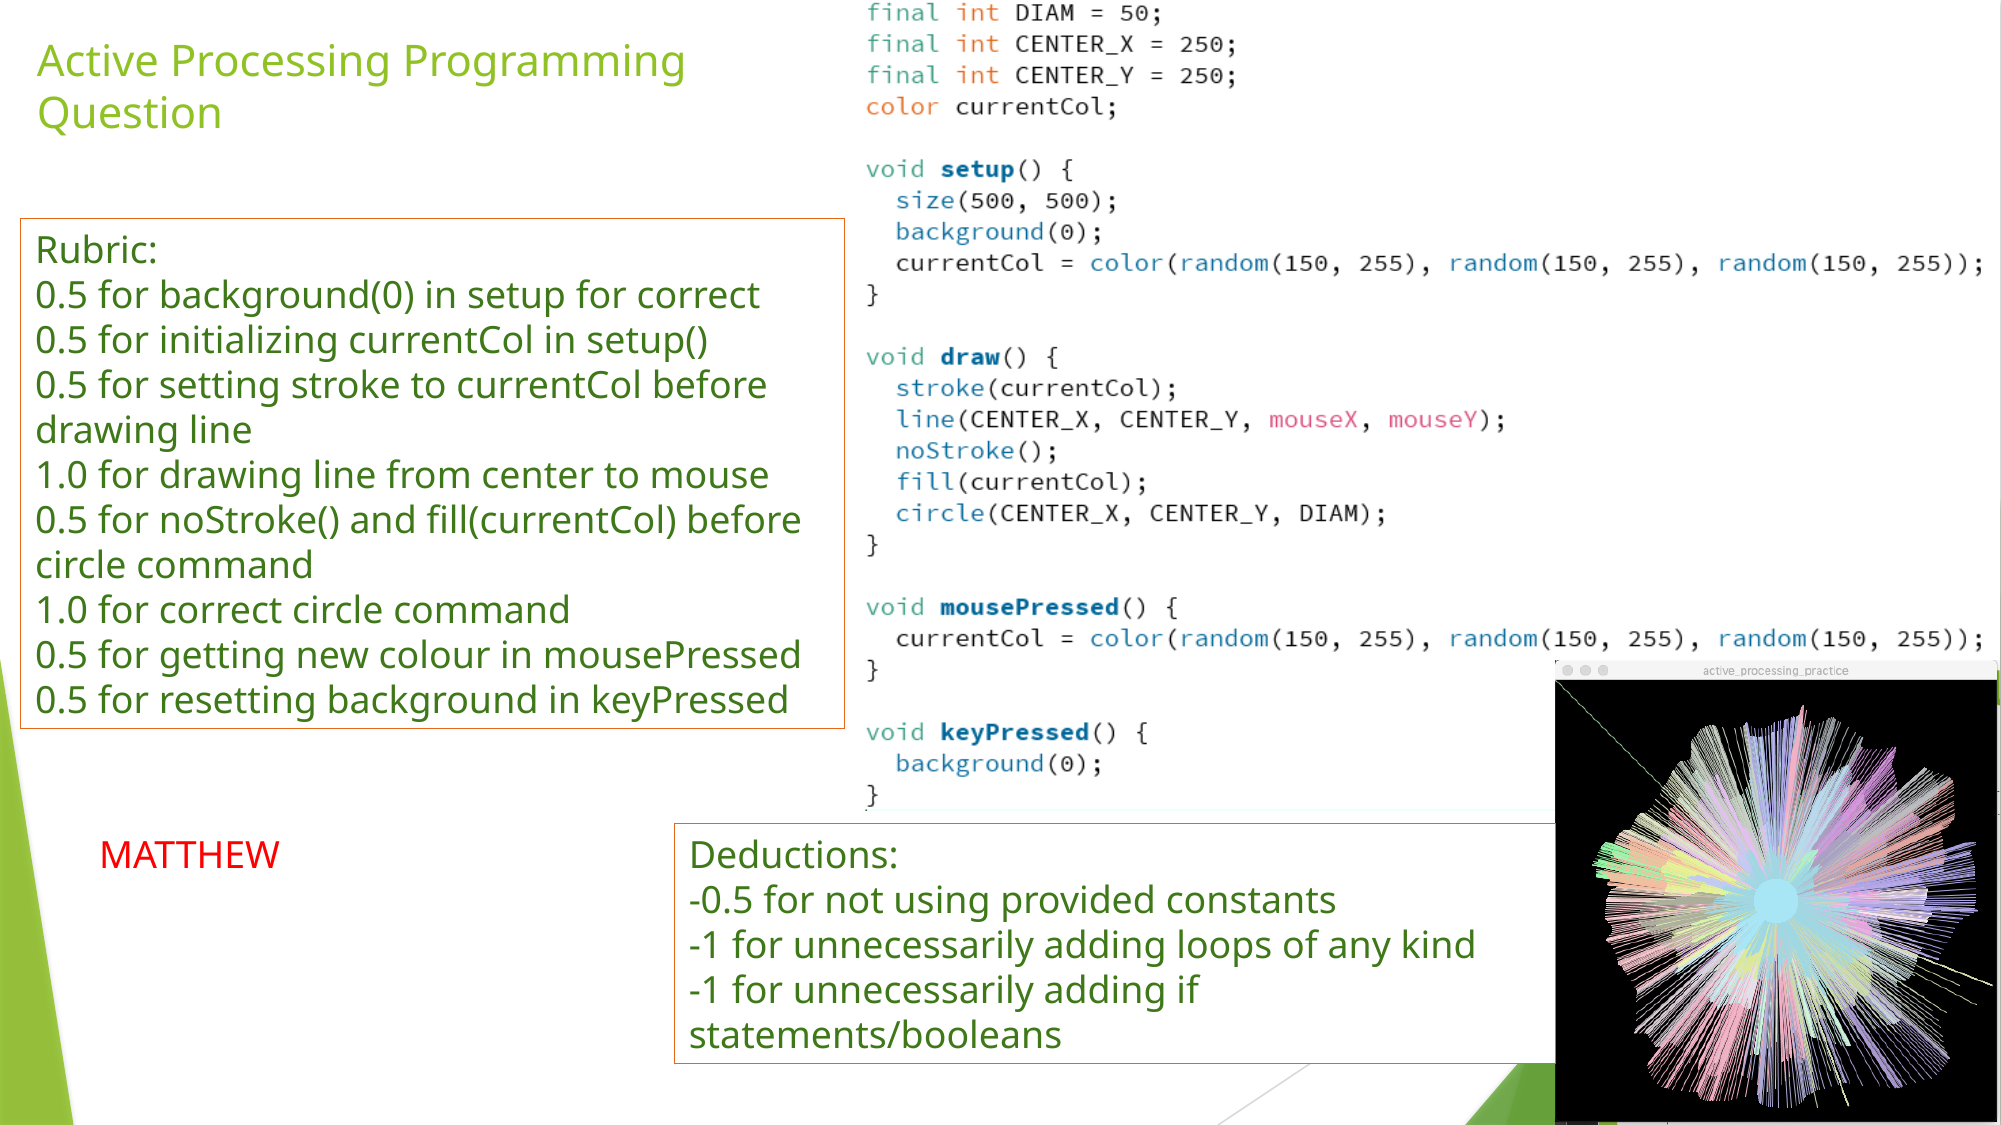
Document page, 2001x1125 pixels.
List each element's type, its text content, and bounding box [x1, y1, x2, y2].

text_box MATTHEW [84, 823, 563, 884]
picture [863, 0, 2000, 1125]
title Active Processing Programming Question [21, 25, 728, 146]
text_box Deductions: -0.5 for not using provided constants -1 for unnecessarily adding loops of any kind -1 for unnecessarily adding if statements/booleans [674, 823, 1549, 1064]
text_box Rubric: 0.5 for background(0) in setup for correct 0.5 for initializing currentCol in setup() 0.5 for setting stroke to currentCol before drawing line 1.0 for drawing line from center to mouse 0.5 for noStroke() and fill(currentCol) before circle command 1.0 for correct circle command 0.5 for getting new colour in mousePressed 0.5 for resetting background in keyPressed [20, 218, 845, 729]
